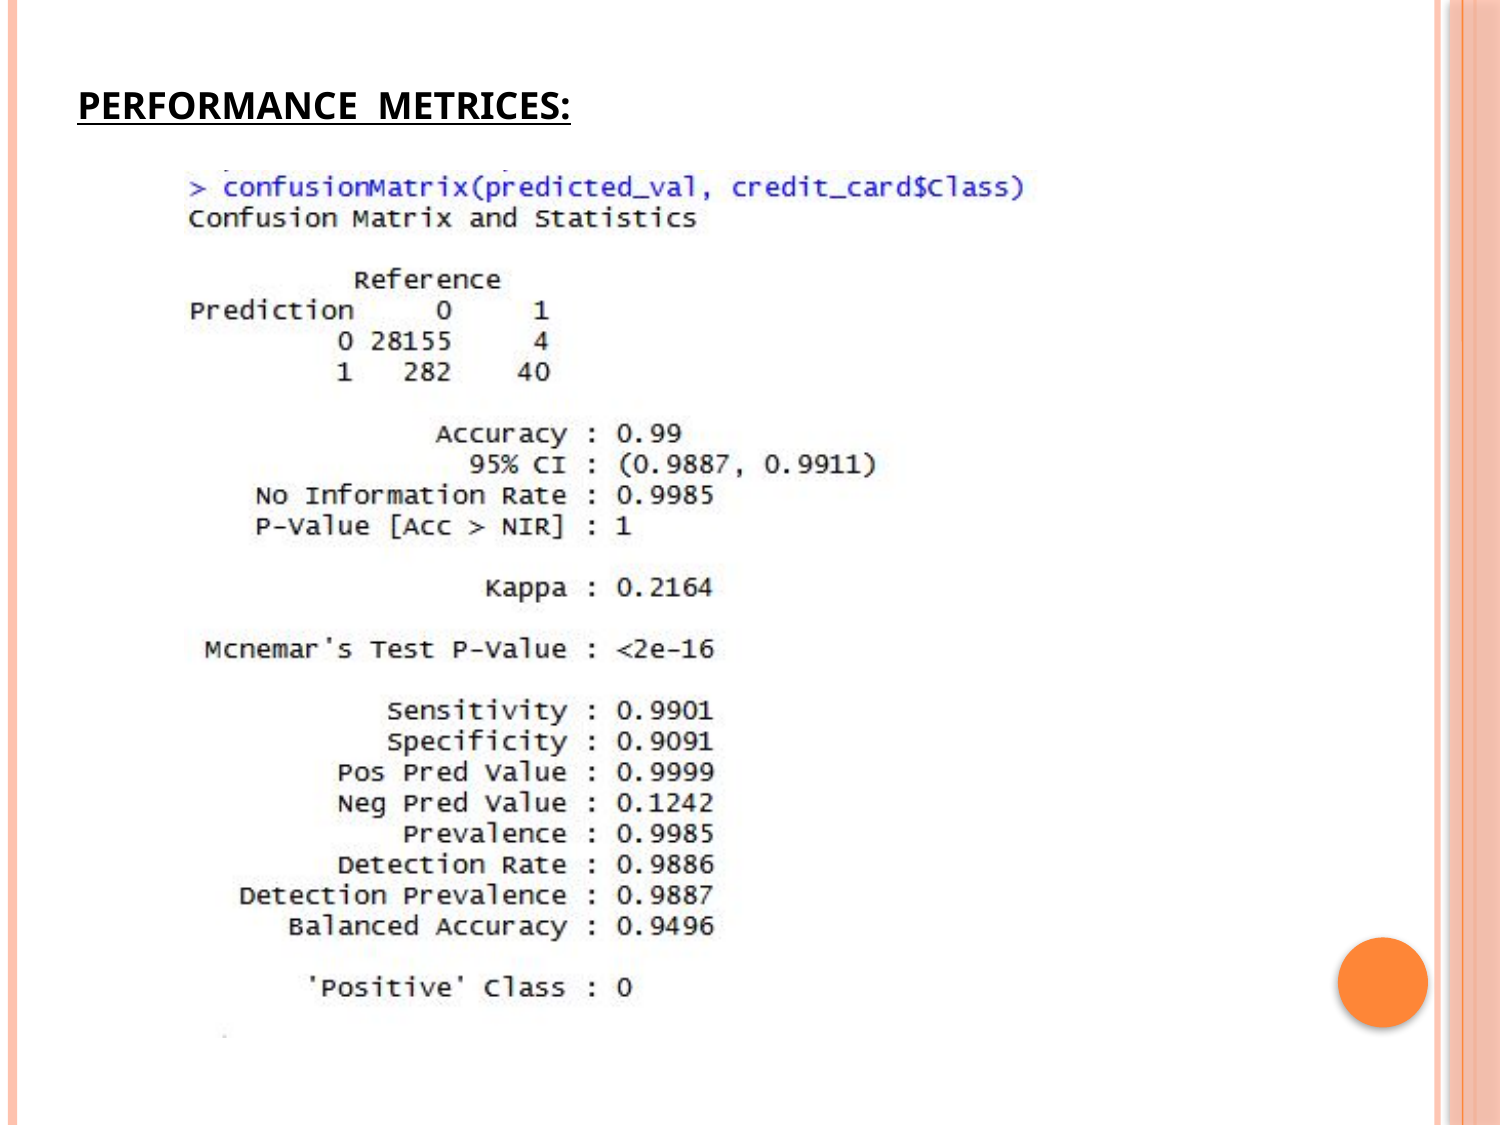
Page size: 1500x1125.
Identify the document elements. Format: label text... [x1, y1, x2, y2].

picture [183, 170, 1105, 1038]
text_box PERFORMANCE METRICES: [62, 74, 720, 180]
